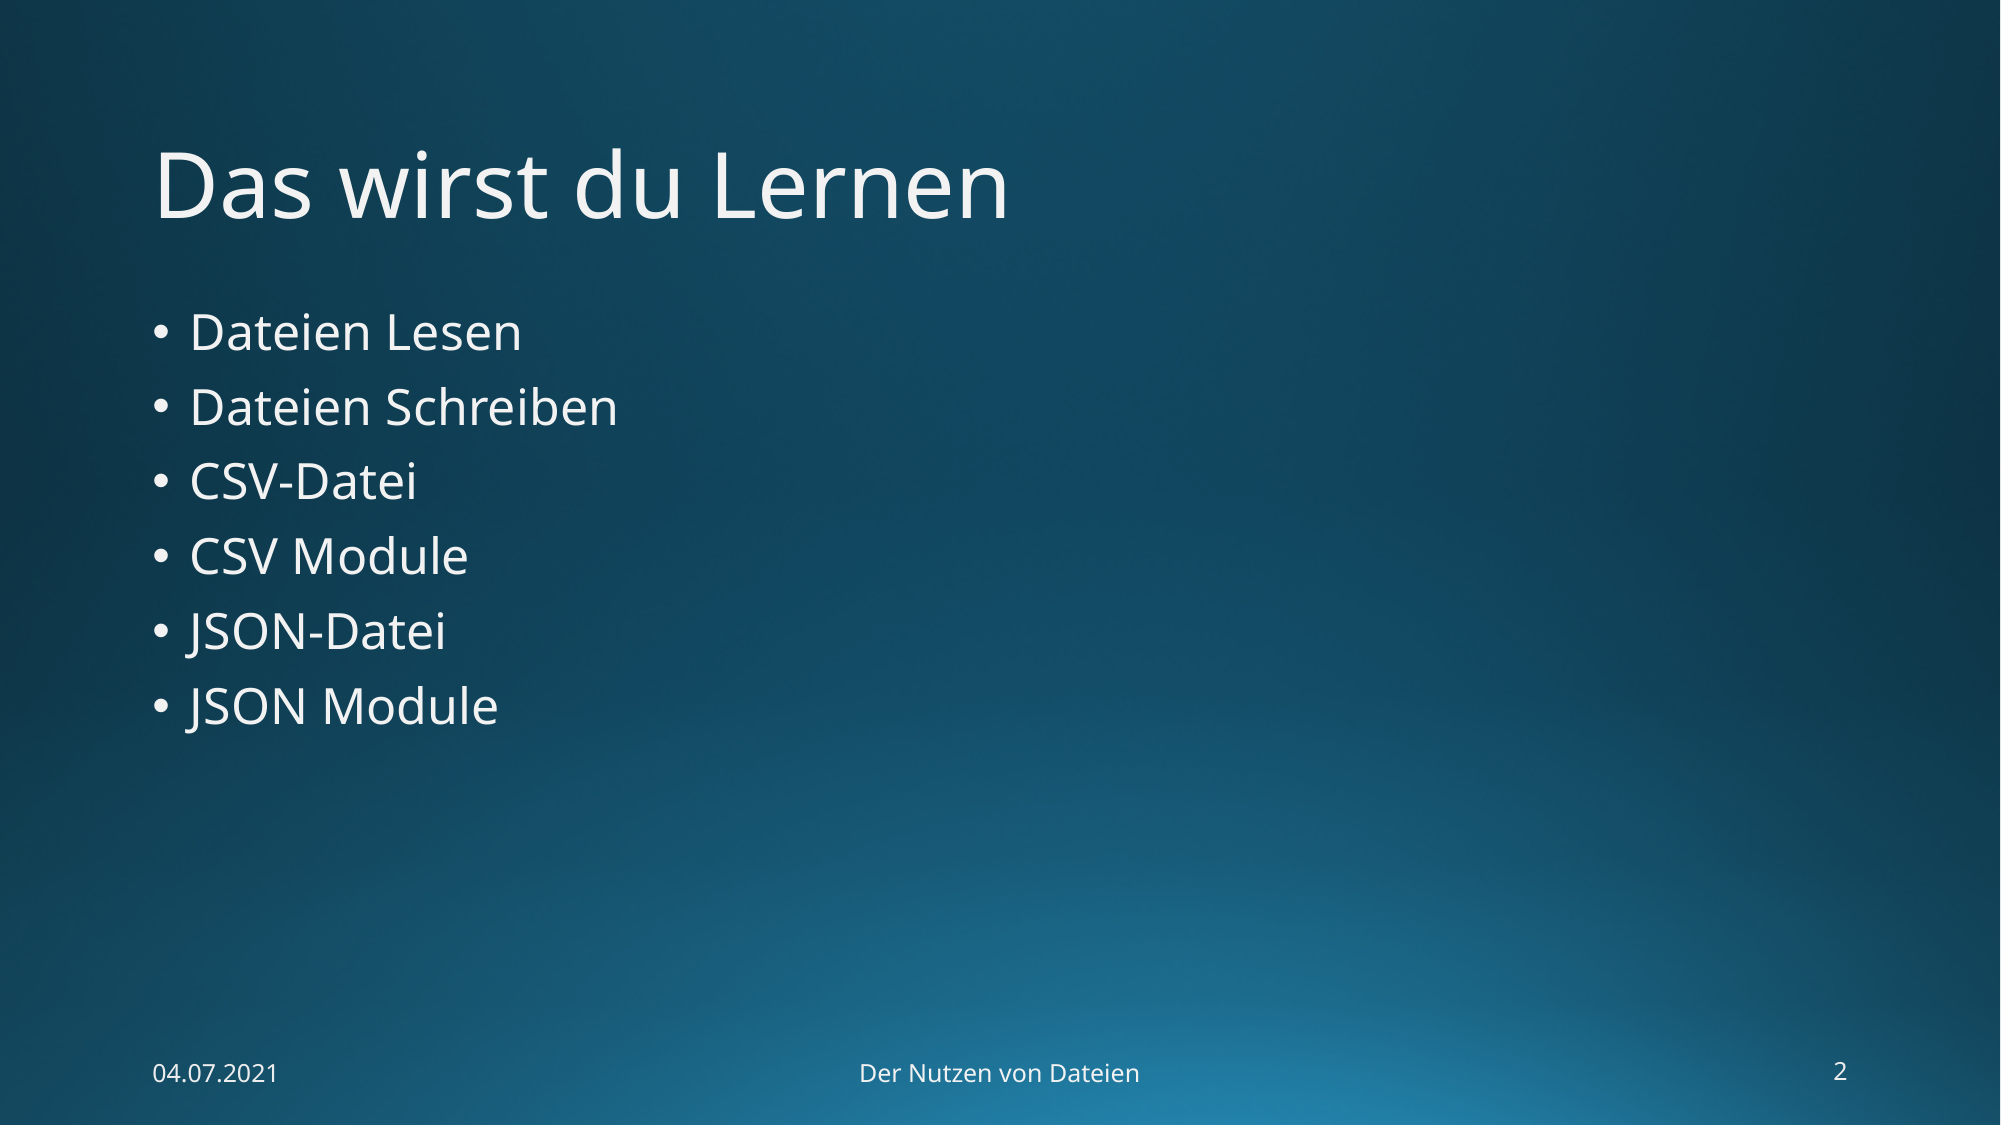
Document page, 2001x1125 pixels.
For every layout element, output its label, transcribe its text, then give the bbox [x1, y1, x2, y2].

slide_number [137, 1042, 588, 1103]
title Das wirst du Lernen [137, 59, 1443, 247]
slide_number 2 [1412, 1042, 1863, 1103]
list Dateien Lesen Dateien Schreiben CSV-Datei CSV Module JSON-Datei JSON Module [137, 299, 1443, 1014]
text_box [0, 0, 2000, 1125]
footer Der Nutzen von Dateien [662, 1042, 1338, 1103]
